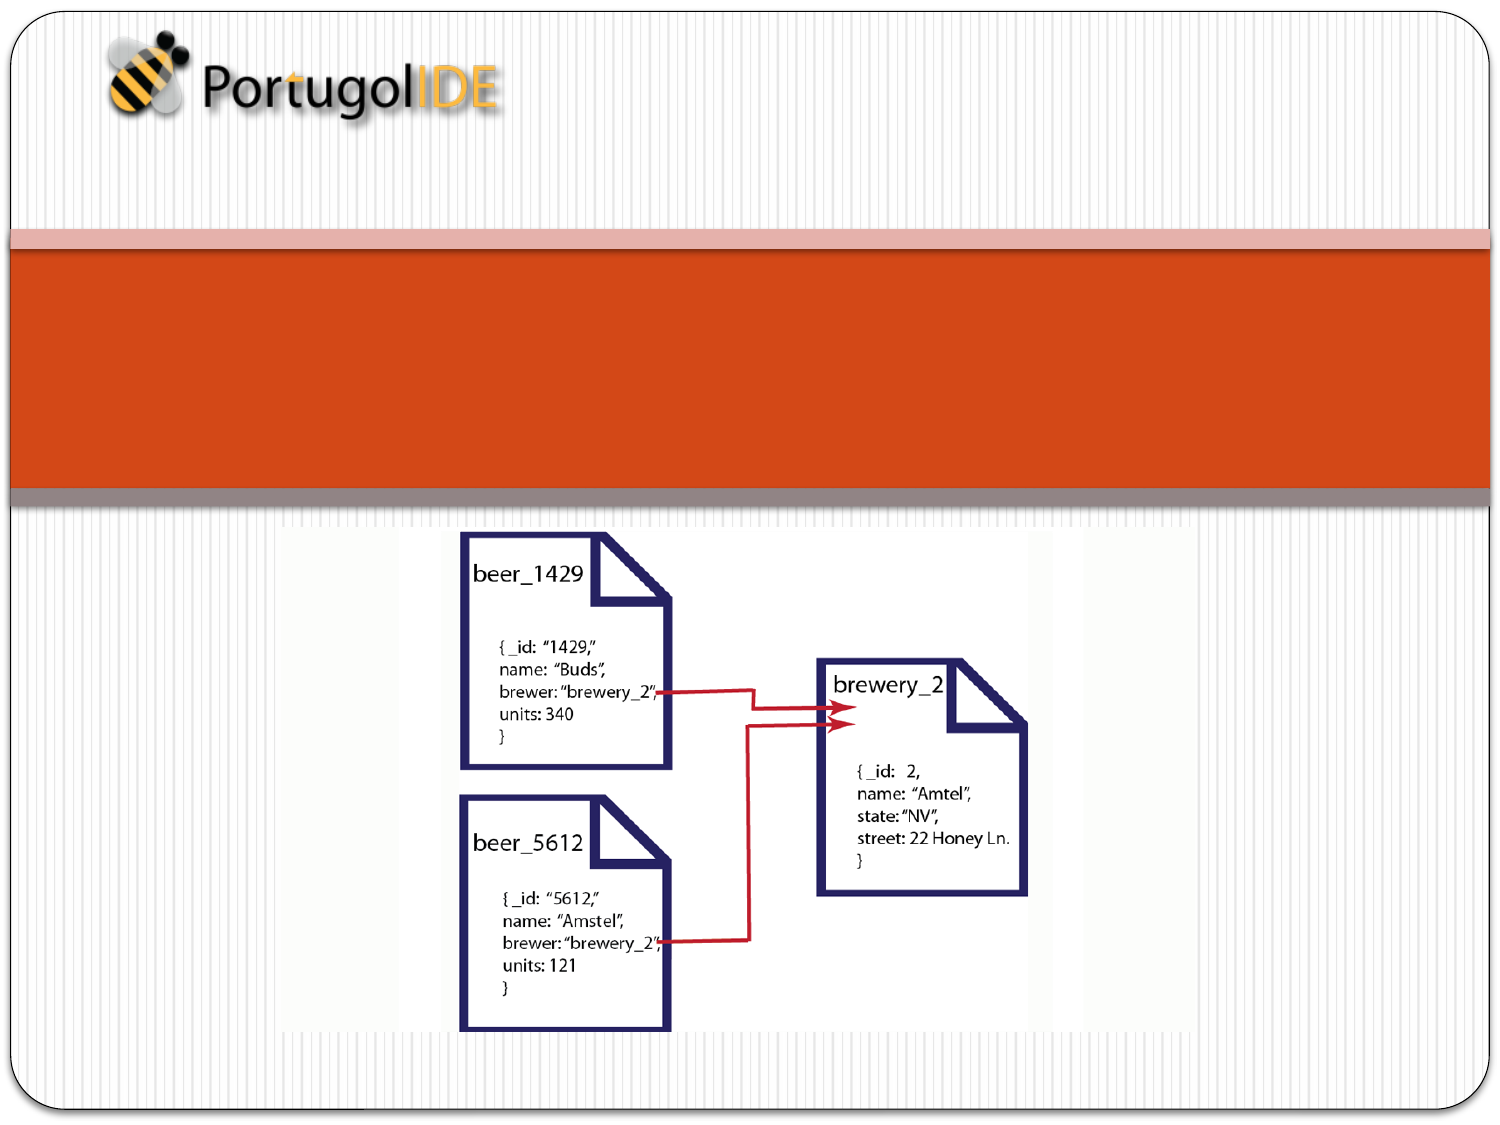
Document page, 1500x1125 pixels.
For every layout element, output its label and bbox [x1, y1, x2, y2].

picture [280, 527, 1195, 1032]
picture [81, 8, 516, 141]
